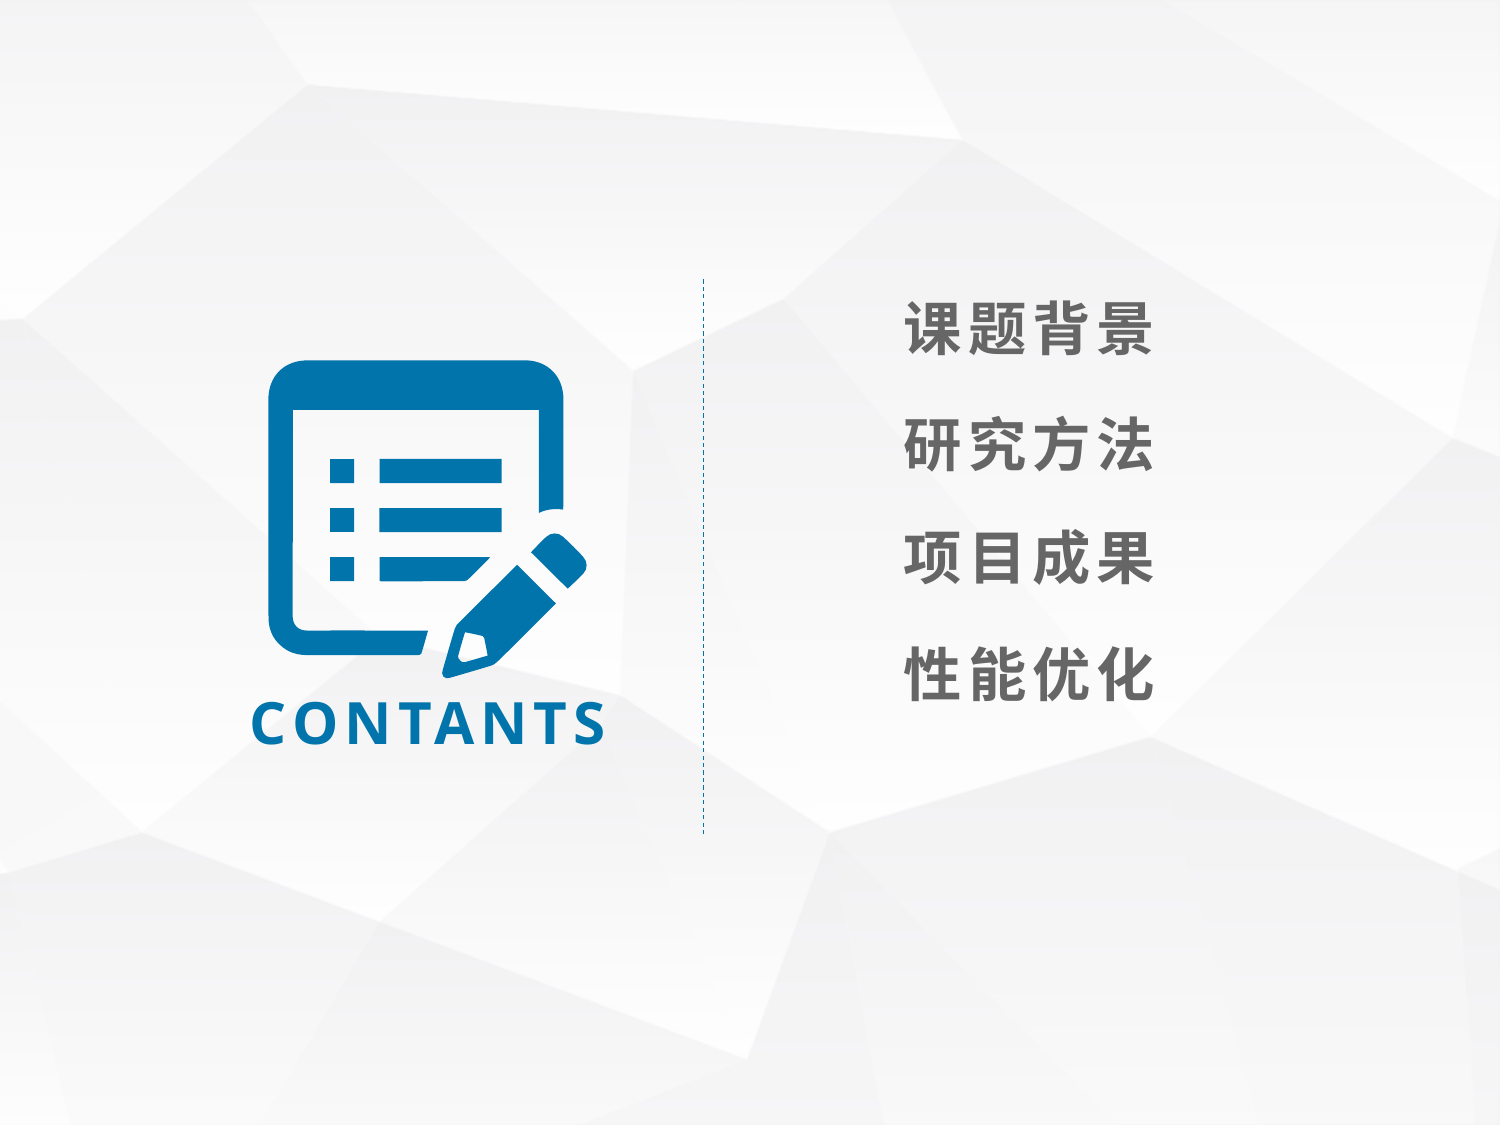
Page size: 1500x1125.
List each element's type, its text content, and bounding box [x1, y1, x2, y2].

text_box CONTANTS [210, 678, 647, 764]
picture [0, 0, 1500, 1125]
text_box 课题背景 [888, 284, 1184, 369]
text_box 项目成果 [888, 513, 1184, 599]
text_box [268, 360, 588, 679]
text_box 研究方法 [888, 400, 1184, 486]
text_box 性能优化 [888, 630, 1184, 715]
